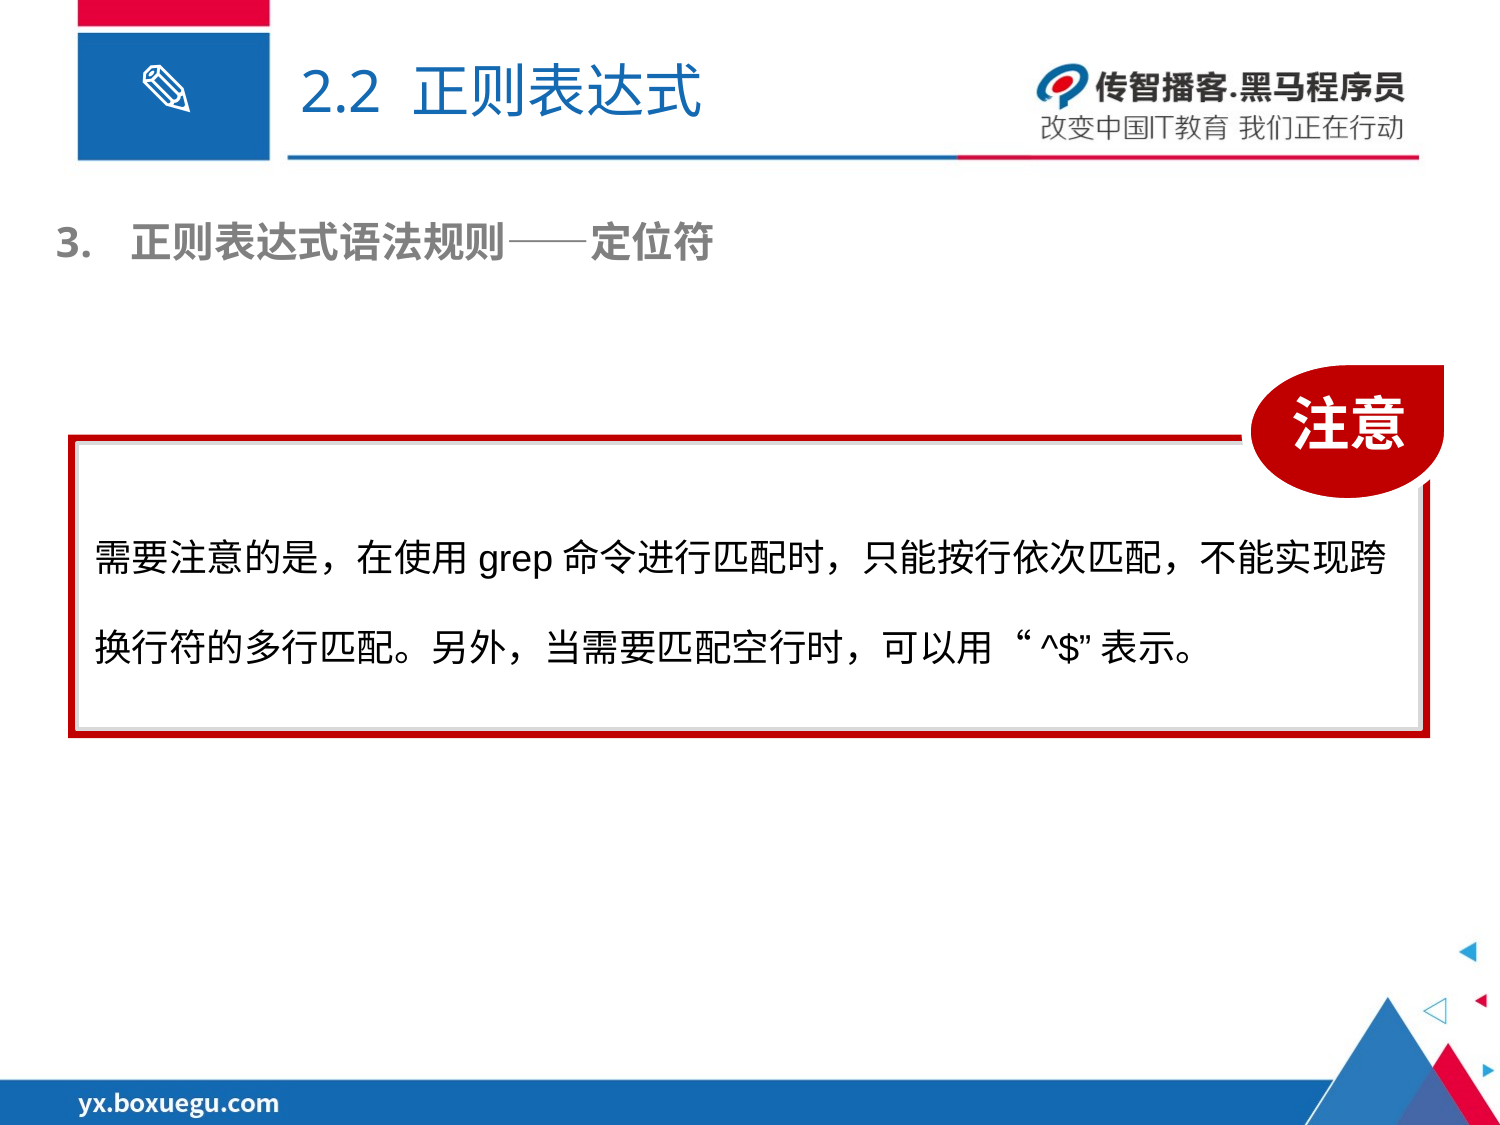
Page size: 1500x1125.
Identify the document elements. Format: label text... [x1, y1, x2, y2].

text_box 正则表达式语法规则——定位符 [41, 208, 1424, 274]
picture [0, 0, 1500, 1125]
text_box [1245, 360, 1449, 503]
title 2.2 正则表达式 [285, 25, 1137, 153]
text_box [67, 434, 1431, 739]
